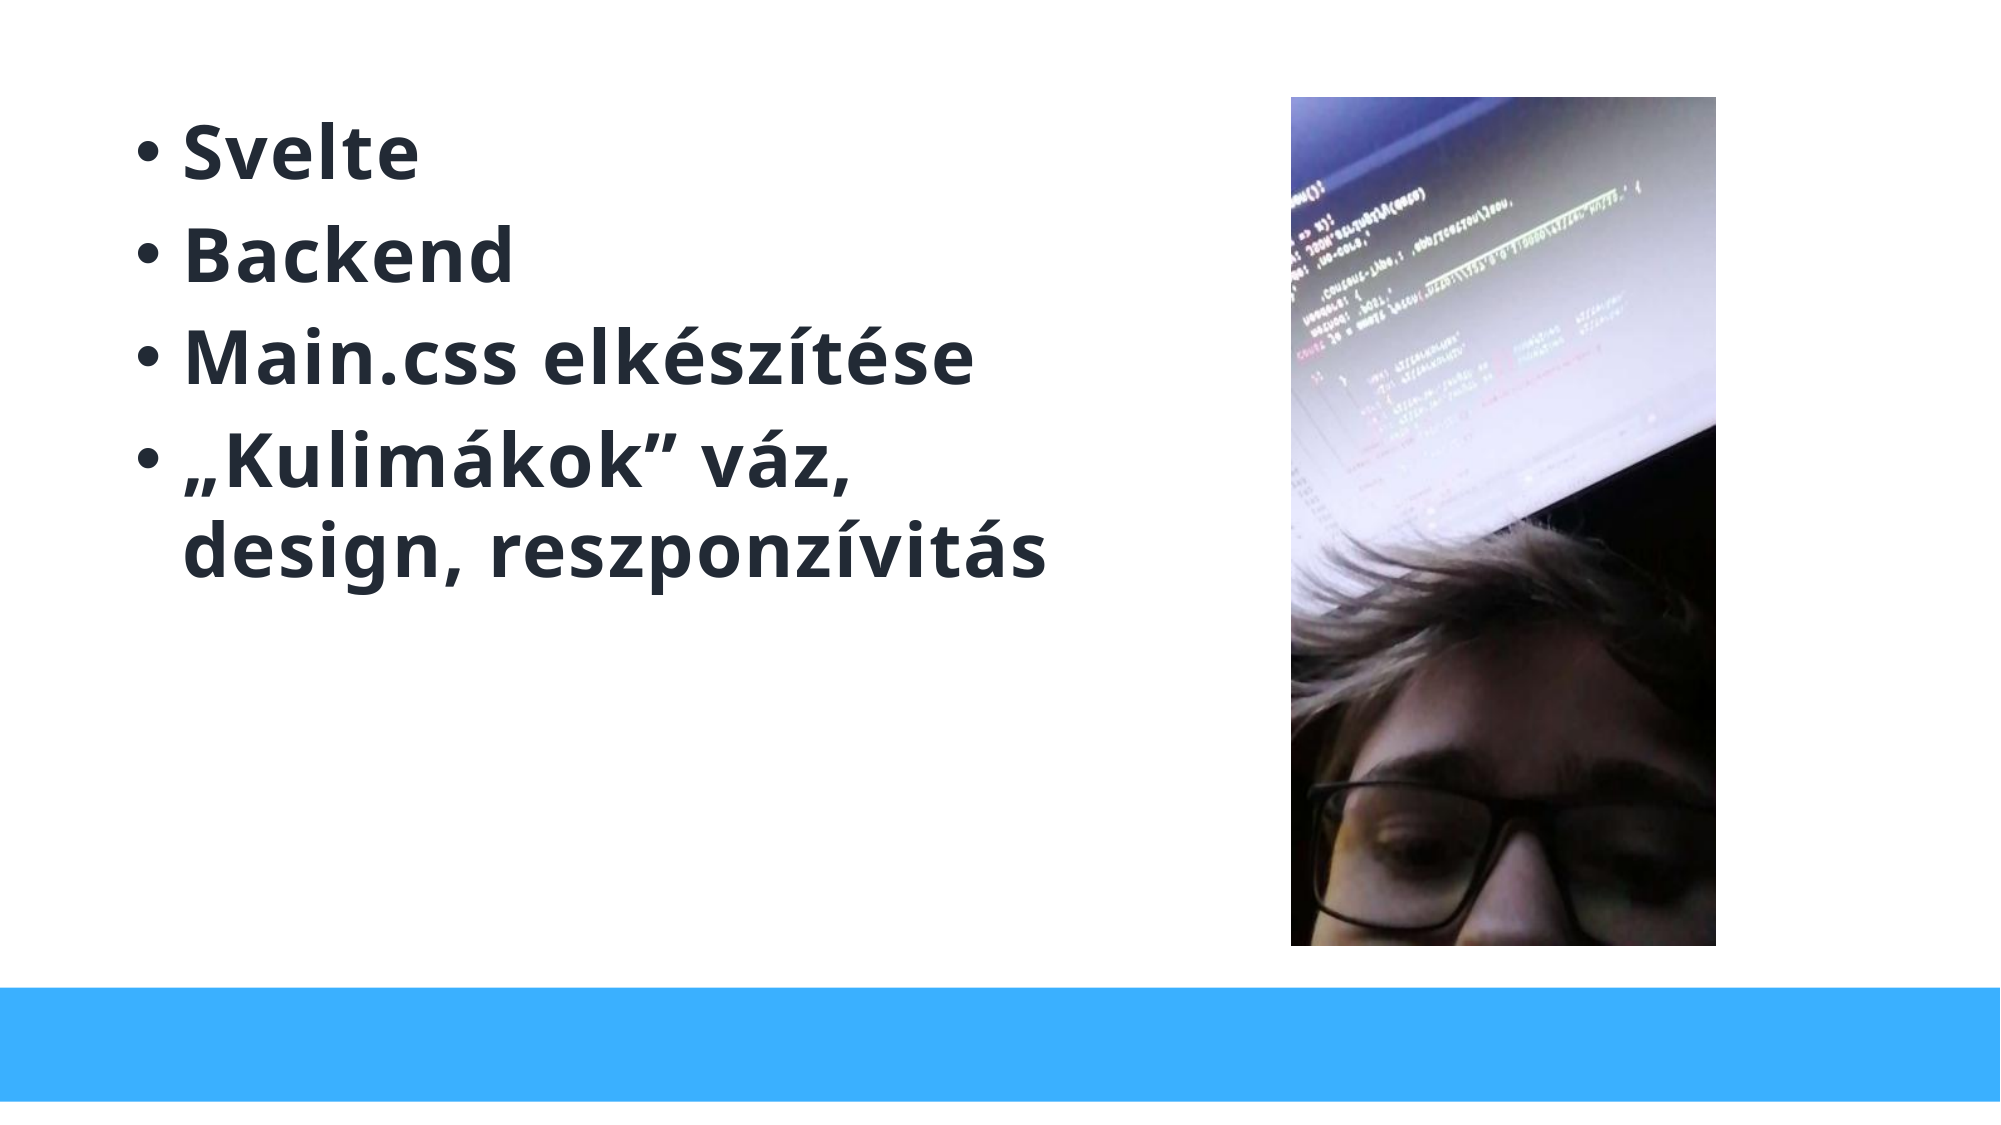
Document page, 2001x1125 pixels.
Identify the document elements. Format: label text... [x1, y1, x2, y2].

text_box Svelte Backend Main.css elkészítése „Kulimákok” váz, design, reszponzívitás [121, 97, 1121, 600]
text_box [0, 986, 2000, 1103]
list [1291, 97, 1716, 946]
